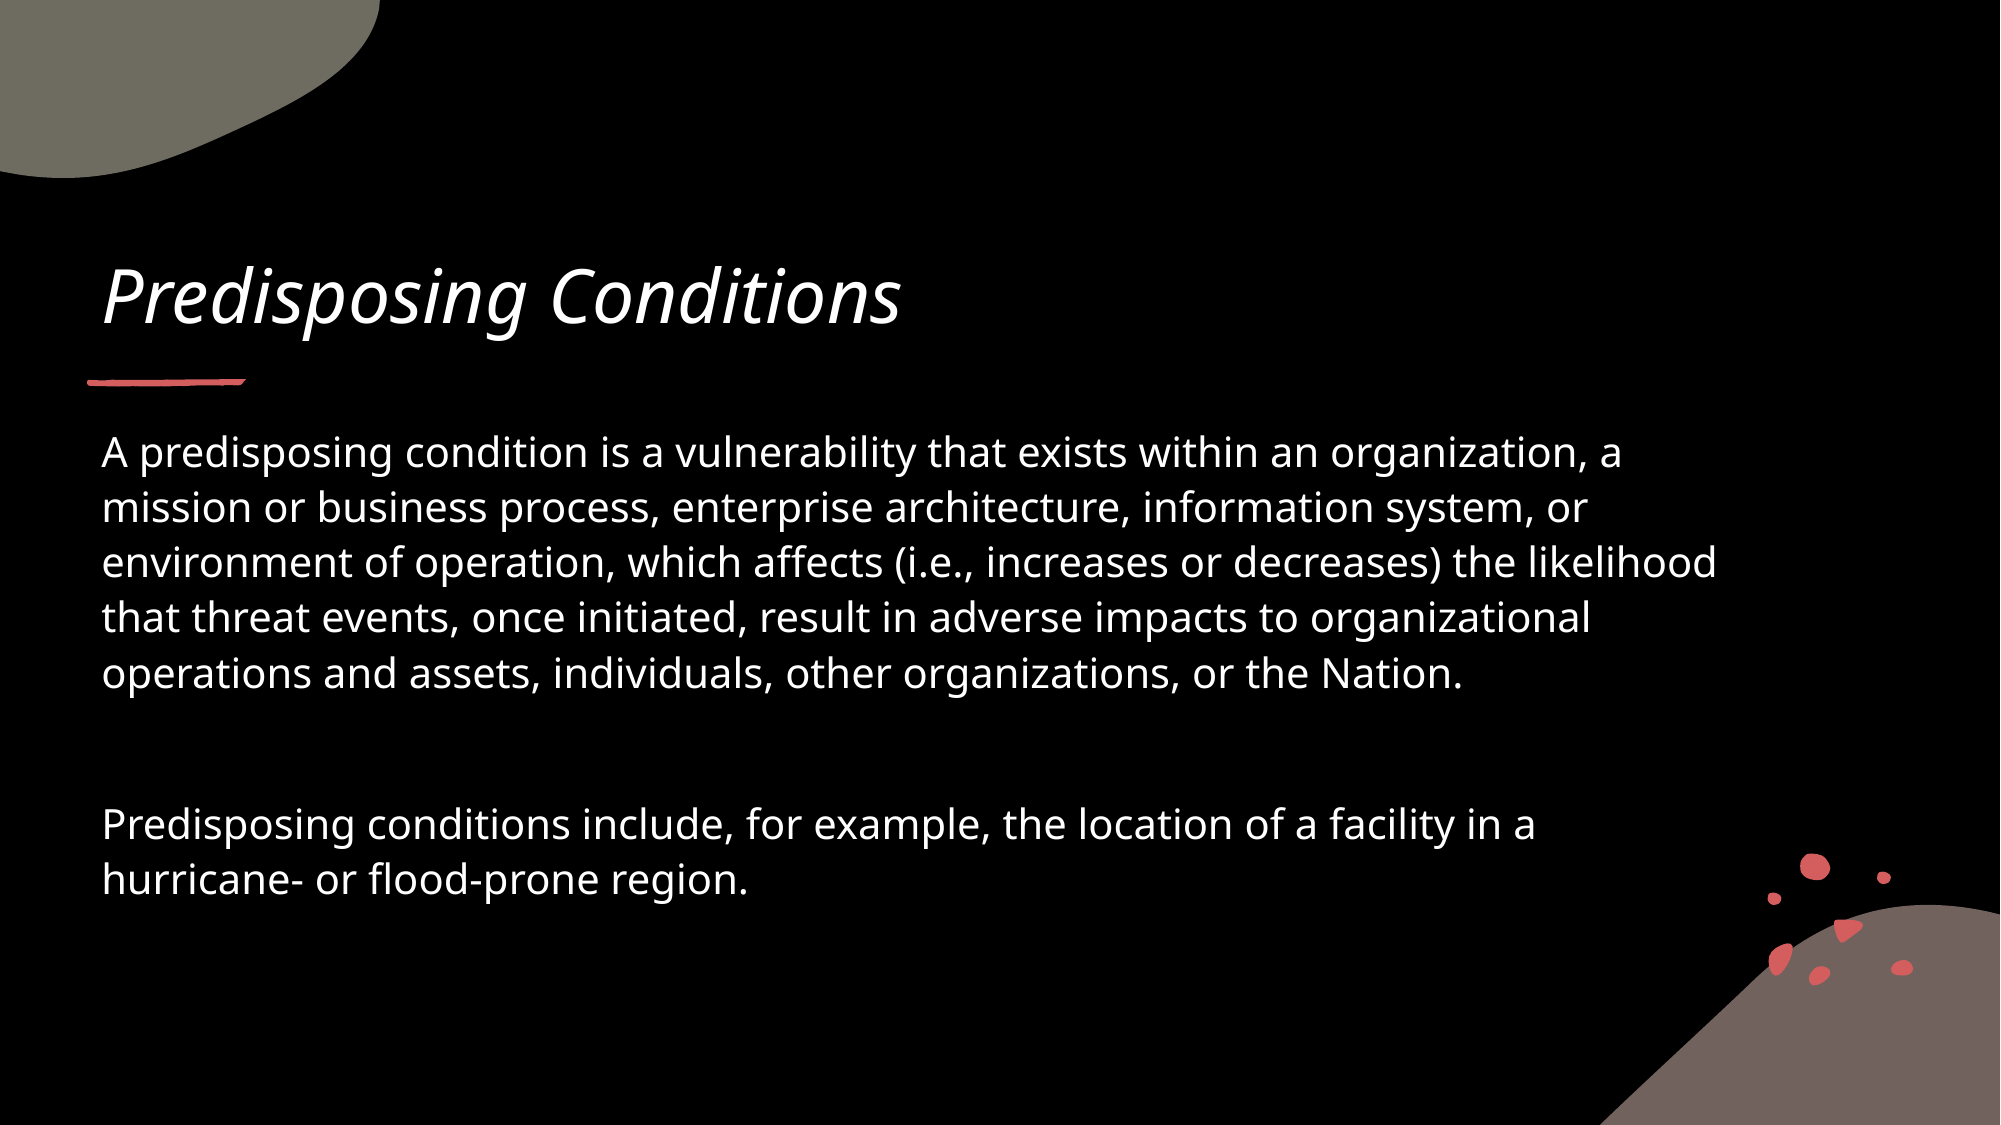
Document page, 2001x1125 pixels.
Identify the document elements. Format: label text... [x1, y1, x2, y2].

list A predisposing condition is a vulnerability that exists within an organization, a mission or business process, enterprise architecture, information system, or environment of operation, which affects (i.e., increases or decreases) the likelihood that threat events, once initiated, result in adverse impacts to organizational operations and assets, individuals, other organizations, or the Nation. Predisposing conditions include, for example, the location of a facility in a hurricane- or flood-prone region. [86, 413, 1740, 996]
title Predisposing Conditions [86, 129, 1740, 347]
